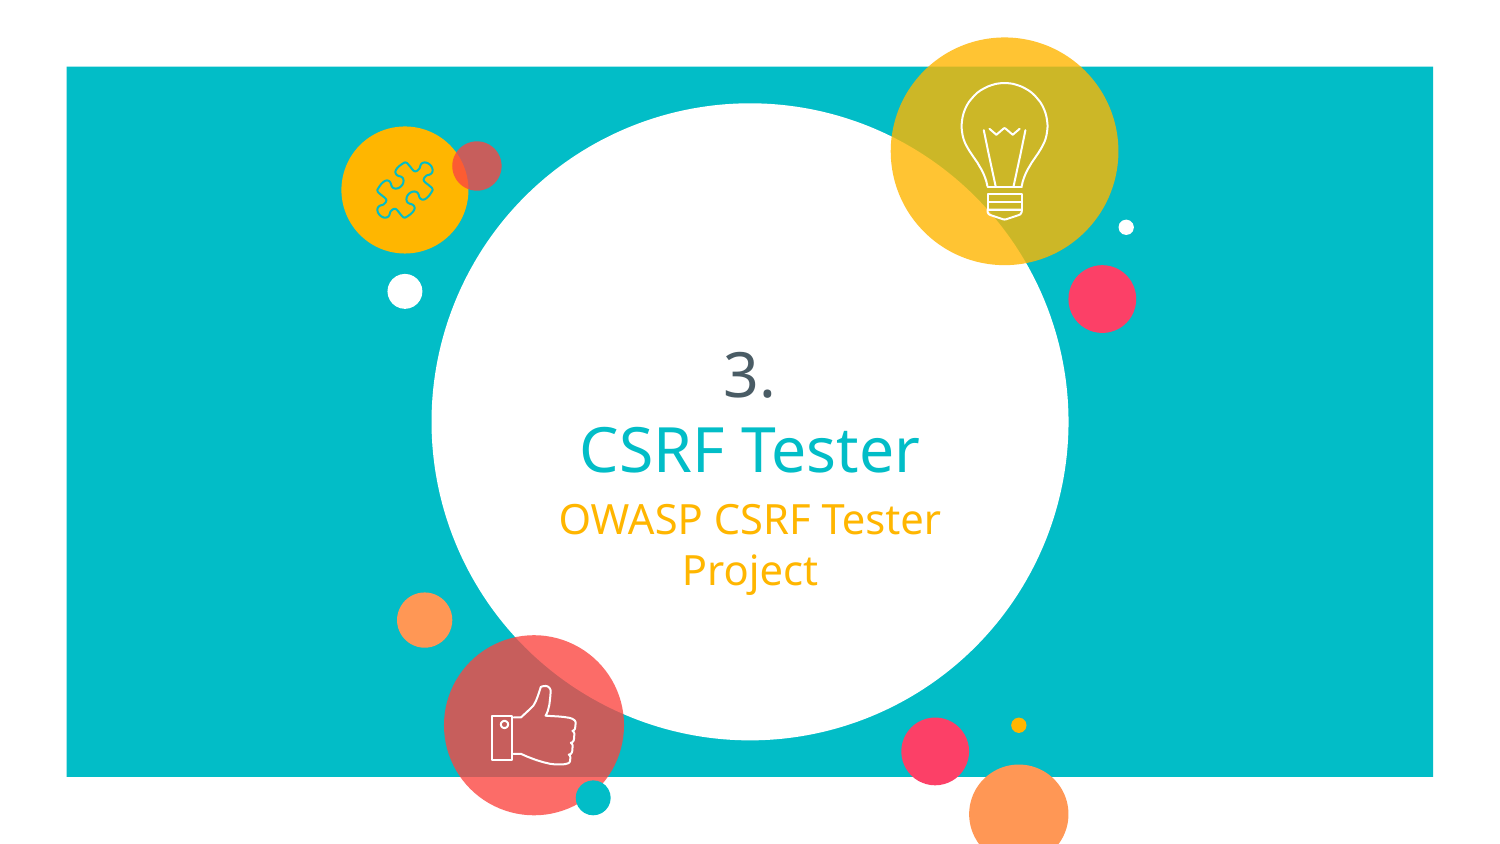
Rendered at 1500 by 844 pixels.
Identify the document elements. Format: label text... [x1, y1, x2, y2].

subtitle OWASP CSRF Tester Project [473, 478, 1027, 608]
title 3. CSRF Tester [473, 309, 1027, 478]
